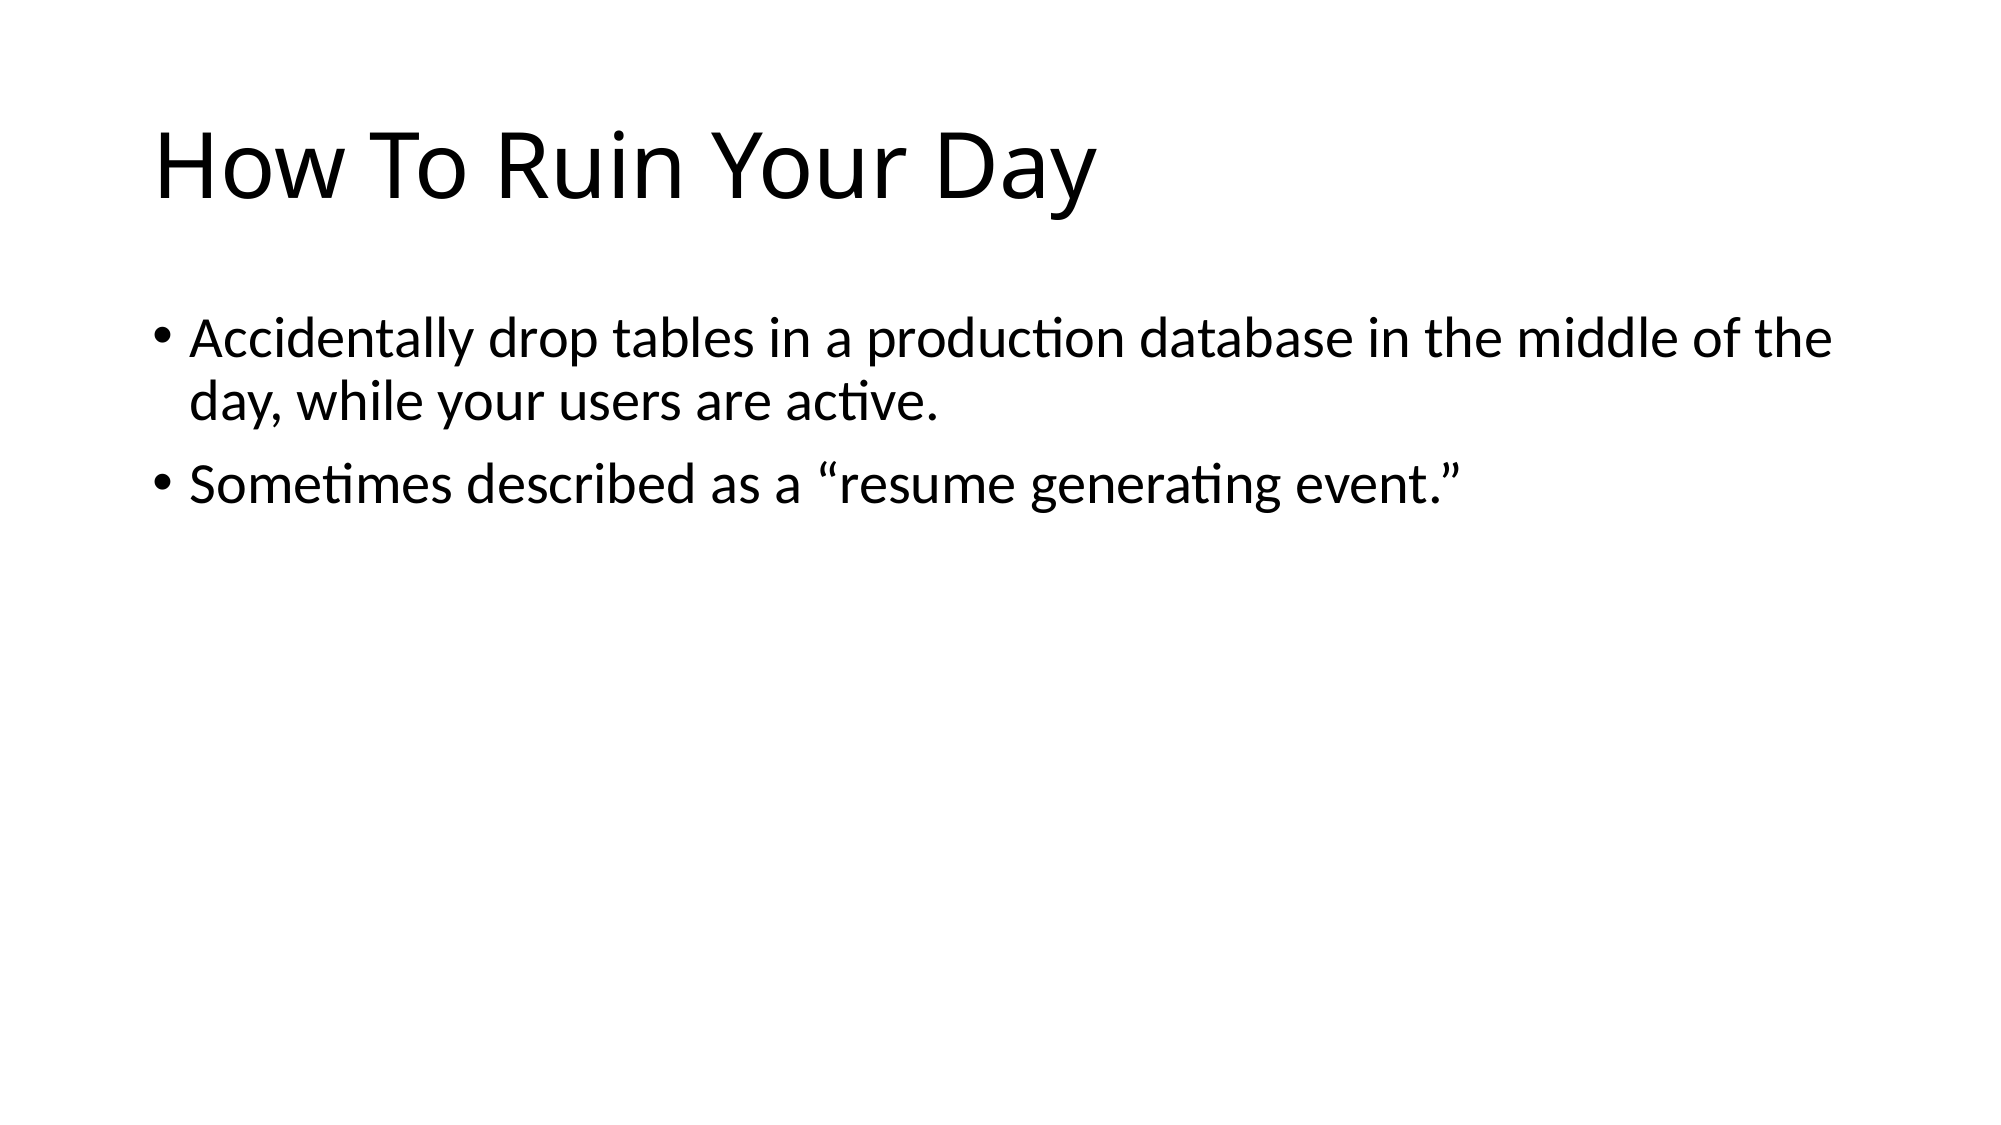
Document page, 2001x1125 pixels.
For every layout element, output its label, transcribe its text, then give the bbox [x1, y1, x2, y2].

list Accidentally drop tables in a production database in the middle of the day, while your users are active. Sometimes described as a “resume generating event.” [137, 299, 1863, 1014]
title How To Ruin Your Day [137, 59, 1863, 278]
